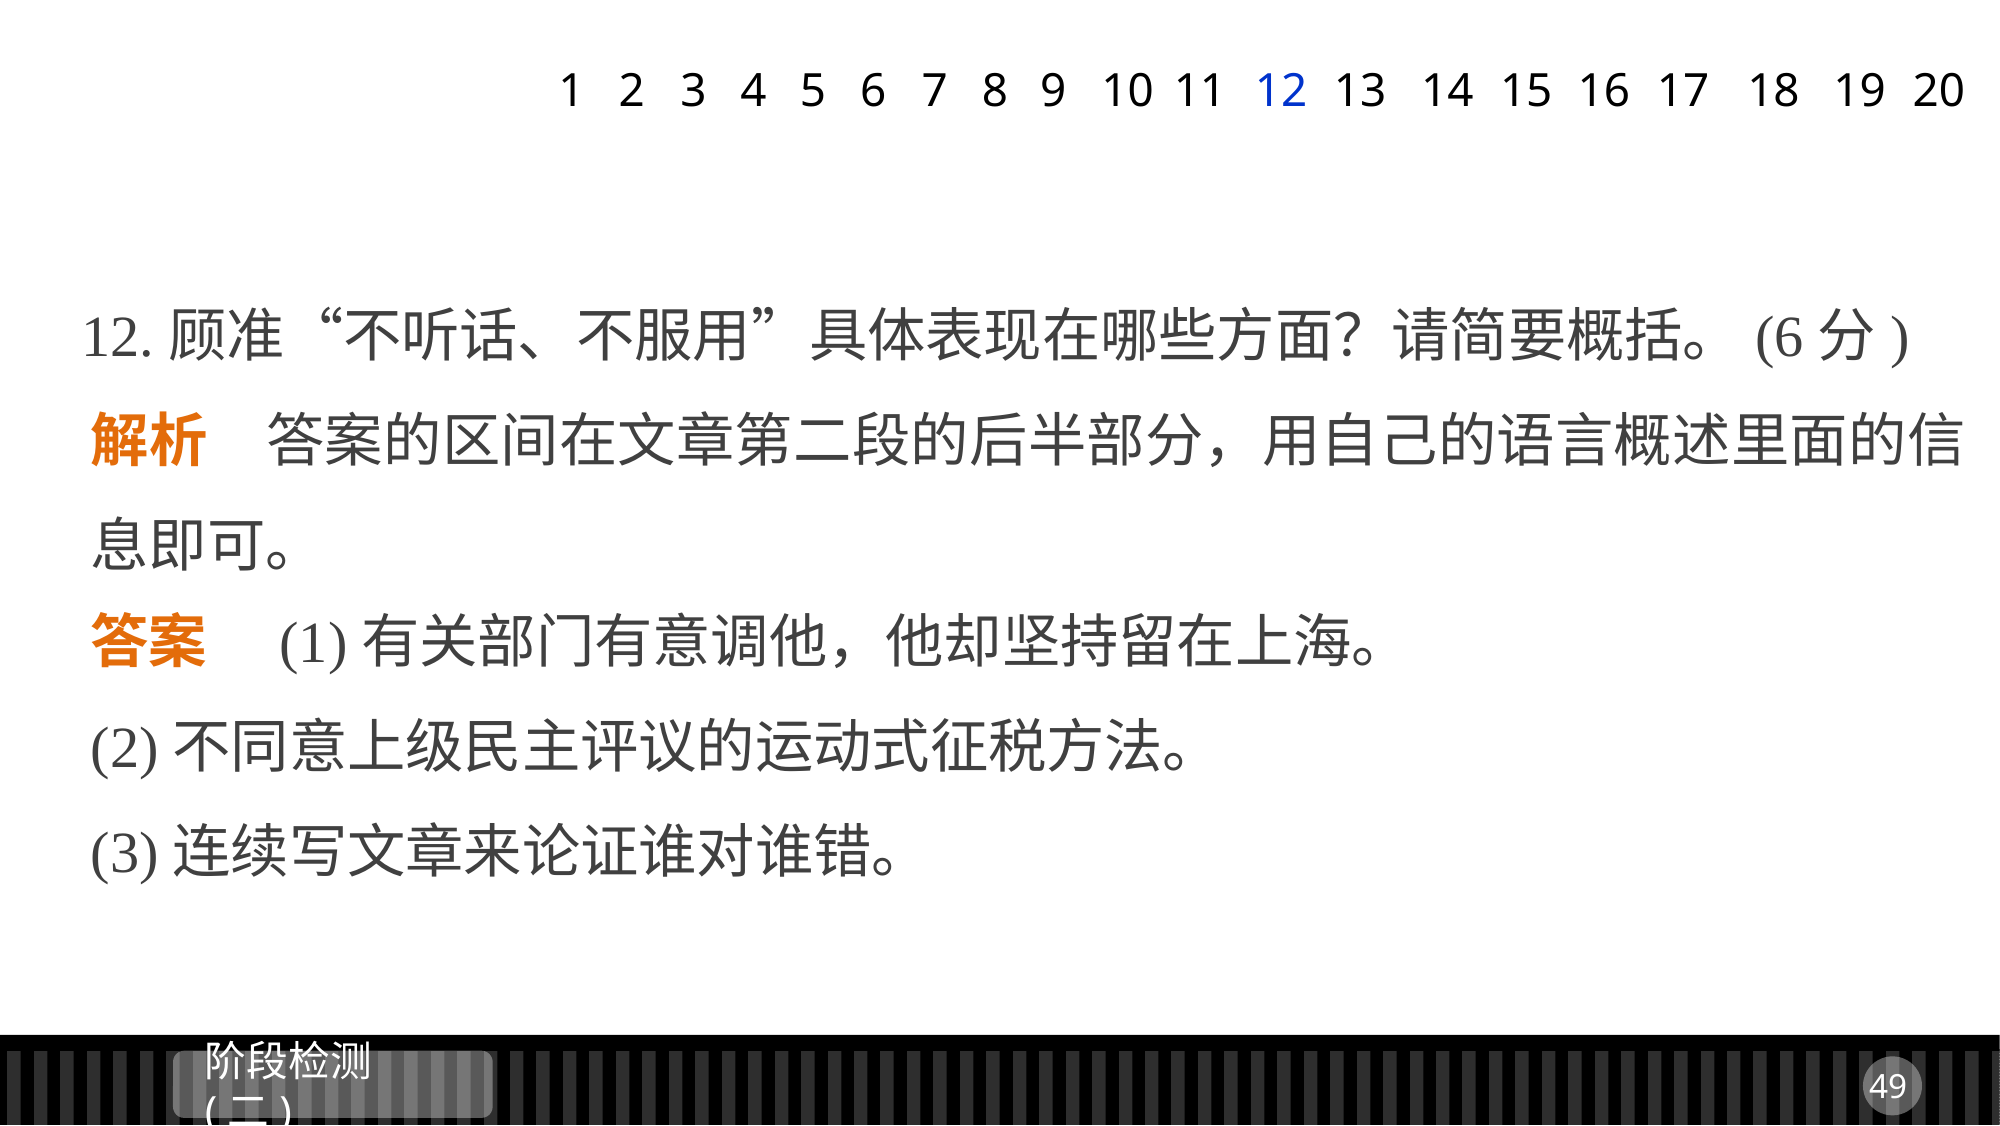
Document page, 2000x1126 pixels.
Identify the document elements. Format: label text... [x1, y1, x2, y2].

text_box 8 [962, 54, 1020, 122]
text_box 9 [1020, 54, 1078, 122]
text_box 15 [1477, 54, 1555, 122]
text_box 11 [1151, 54, 1232, 122]
text_box 答案 (1)有关部门有意调他，他却坚持留在上海。 (2)不同意上级民主评议的运动式征税方法。 (3)连续写文章来论证谁对谁错。 [75, 561, 1981, 892]
text_box 17 [1634, 54, 1721, 122]
text_box 4 [721, 54, 778, 122]
text_box 解析 答案的区间在文章第二段的后半部分，用自己的语言概述里面的信息即可。 [75, 360, 1981, 561]
text_box 20 [1890, 54, 1977, 122]
text_box 13 [1311, 54, 1398, 122]
text_box 2 [599, 54, 656, 122]
text_box 16 [1555, 54, 1634, 122]
text_box 10 [1079, 55, 1151, 122]
text_box 12.顾准“不听话、不服用”具体表现在哪些方面？请简要概括。(6分) [66, 255, 1972, 376]
text_box 14 [1398, 54, 1477, 122]
text_box 5 [780, 54, 838, 122]
text_box 6 [840, 54, 898, 122]
text_box 19 [1811, 54, 1890, 122]
text_box 18 [1725, 54, 1811, 122]
text_box 3 [661, 54, 718, 122]
text_box 7 [902, 54, 960, 122]
text_box 12 [1232, 54, 1311, 122]
text_box 1 [539, 54, 596, 122]
